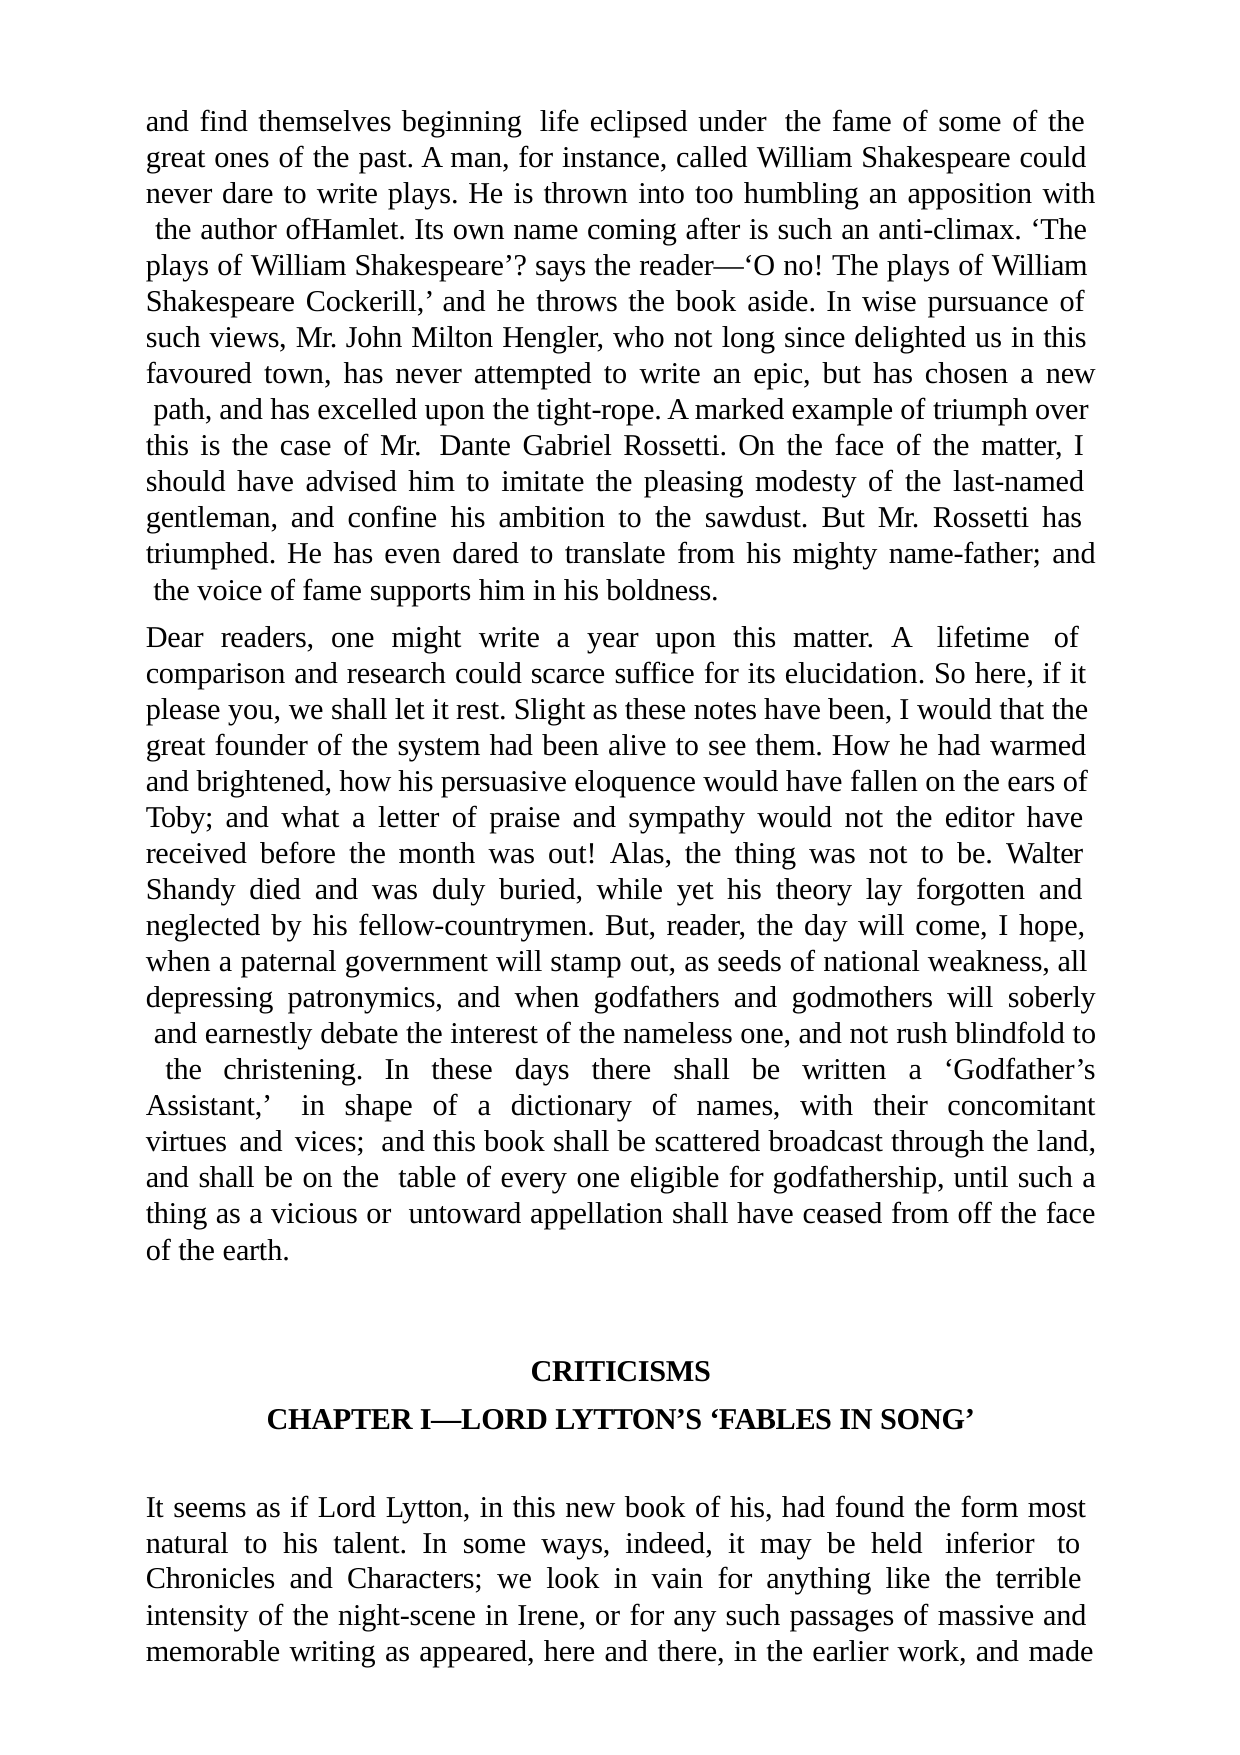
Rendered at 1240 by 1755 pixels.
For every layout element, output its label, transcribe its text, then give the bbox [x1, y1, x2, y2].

text_box and find themselves beginning life eclipsed under the fame of some of the great ones of the past. A man, for instance, called William Shakespeare could never dare to write plays. He is thrown into too humbling an apposition with the author ofHamlet. Its own name coming after is such an anti-climax. ‘The plays of William Shakespeare’? says the reader—‘O no! The plays of William Shakespeare Cockerill,’ and he throws the book aside. In wise pursuance of such views, Mr. John Milton Hengler, who not long since delighted us in this favoured town, has never attempted to write an epic, but has chosen a new path, and has excelled upon the tight-rope. A marked example of triumph over this is the case of Mr. Dante Gabriel Rossetti. On the face of the matter, I should have advised him to imitate the pleasing modesty of the last-named gentleman, and confine his ambition to the sawdust. But Mr. Rossetti has triumphed. He has even dared to translate from his mighty name-father; and the voice of fame supports him in his boldness. Dear readers, one might write a year upon this matter. A lifetime of comparison and research could scarce suffice for its elucidation. So here, if it please you, we shall let it rest. Slight as these notes have been, I would that the great founder of the system had been alive to see them. How he had warmed and brightened, how his persuasive eloquence would have fallen on the ears of Toby; and what a letter of praise and sympathy would not the editor have received before the month was out! Alas, the thing was not to be. Walter Shandy died and was duly buried, while yet his theory lay forgotten and neglected by his fellow-countrymen. But, reader, the day will come, I hope, when a paternal government will stamp out, as seeds of national weakness, all depressing patronymics, and when godfathers and godmothers will soberly and earnestly debate the interest of the nameless one, and not rush blindfold to the christening. In these days there shall be written a ‘Godfather’s Assistant,’ in shape of a dictionary of names, with their concomitant virtues and vices; and this book shall be scattered broadcast through the land, and shall be on the table of every one eligible for godfathership, until such a thing as a vicious or untoward appellation shall have ceased from off the face of the earth. CRITICISMS CHAPTER I—LORD LYTTON’S ‘FABLES IN SONG’ It seems as if Lord Lytton, in this new book of his, had found the form most natural to his talent. In some ways, indeed, it may be held inferior to Chronicles and Characters; we look in vain for anything like the terrible intensity of the night-scene in Irene, or for any such passages of massive and memorable writing as appeared, here and there, in the earlier work, and made [143, 98, 1097, 1668]
